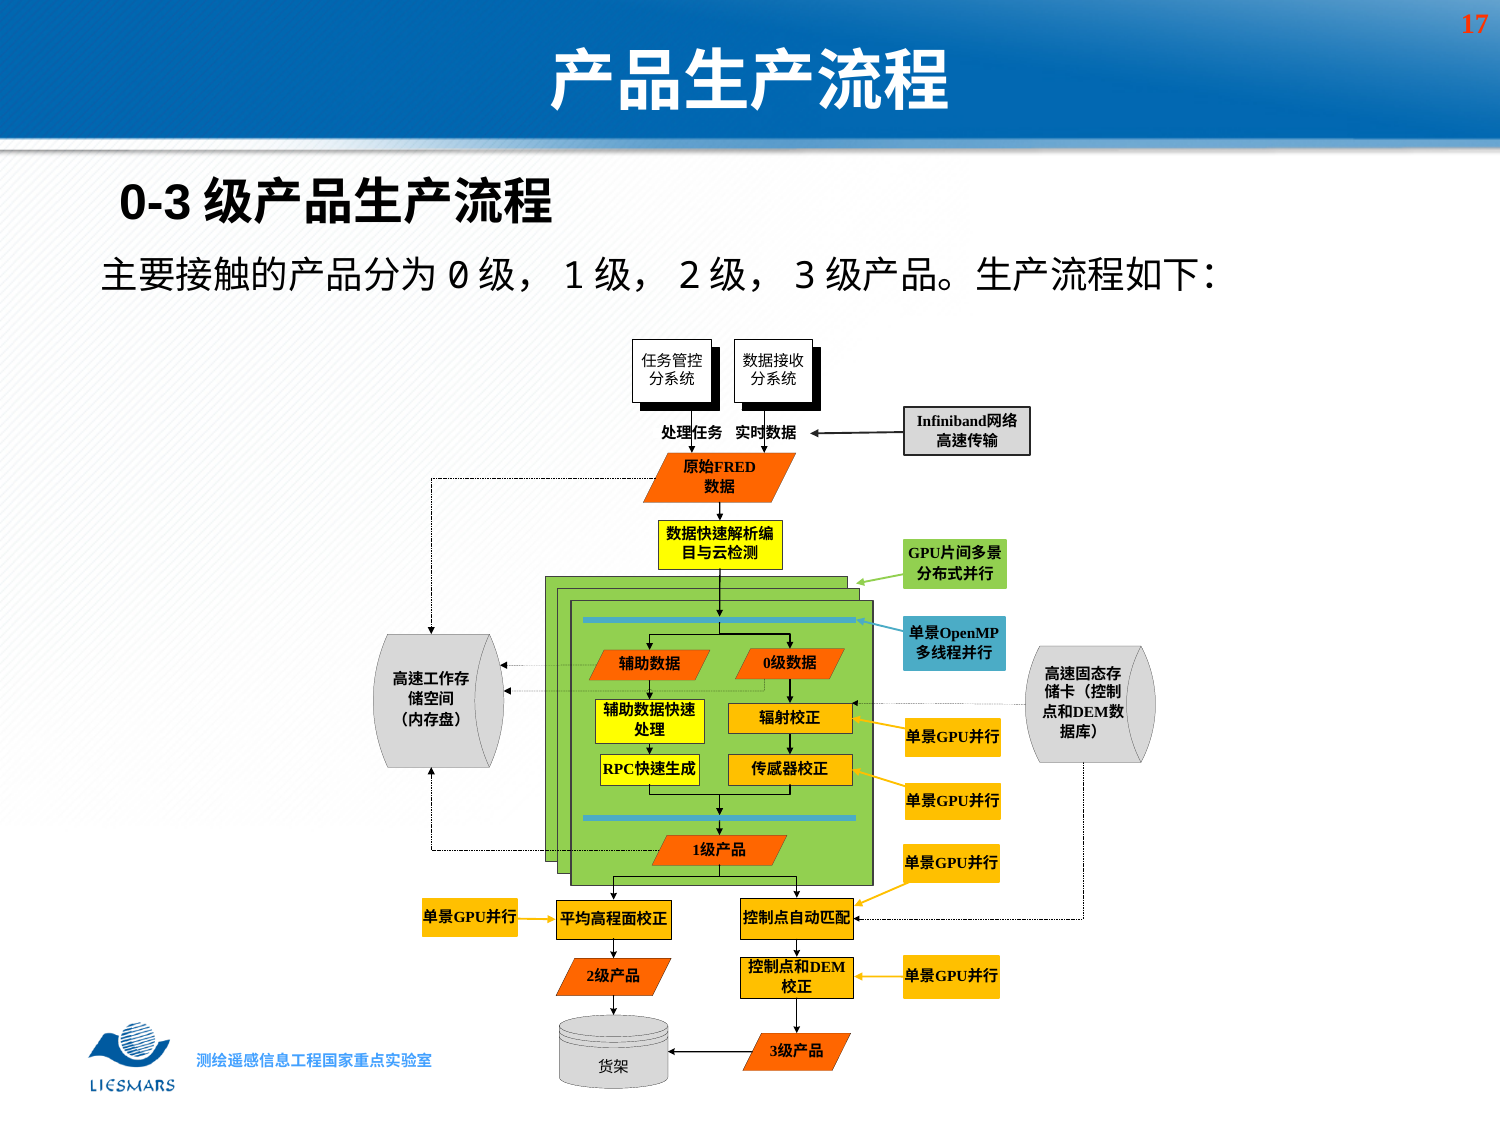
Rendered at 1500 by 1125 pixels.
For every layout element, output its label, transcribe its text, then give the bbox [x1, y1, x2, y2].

text_box 主要接触的产品分为0级，1级，2级，3级产品。生产流程如下： [86, 243, 1253, 304]
text_box [207, 1053, 211, 1065]
text_box [280, 1054, 285, 1062]
text_box 产品生产流程 [0, 4, 1500, 126]
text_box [371, 337, 1157, 1090]
picture [0, 126, 1500, 1125]
text_box [247, 1054, 252, 1062]
text_box 0-3级产品生产流程 [29, 162, 1450, 238]
